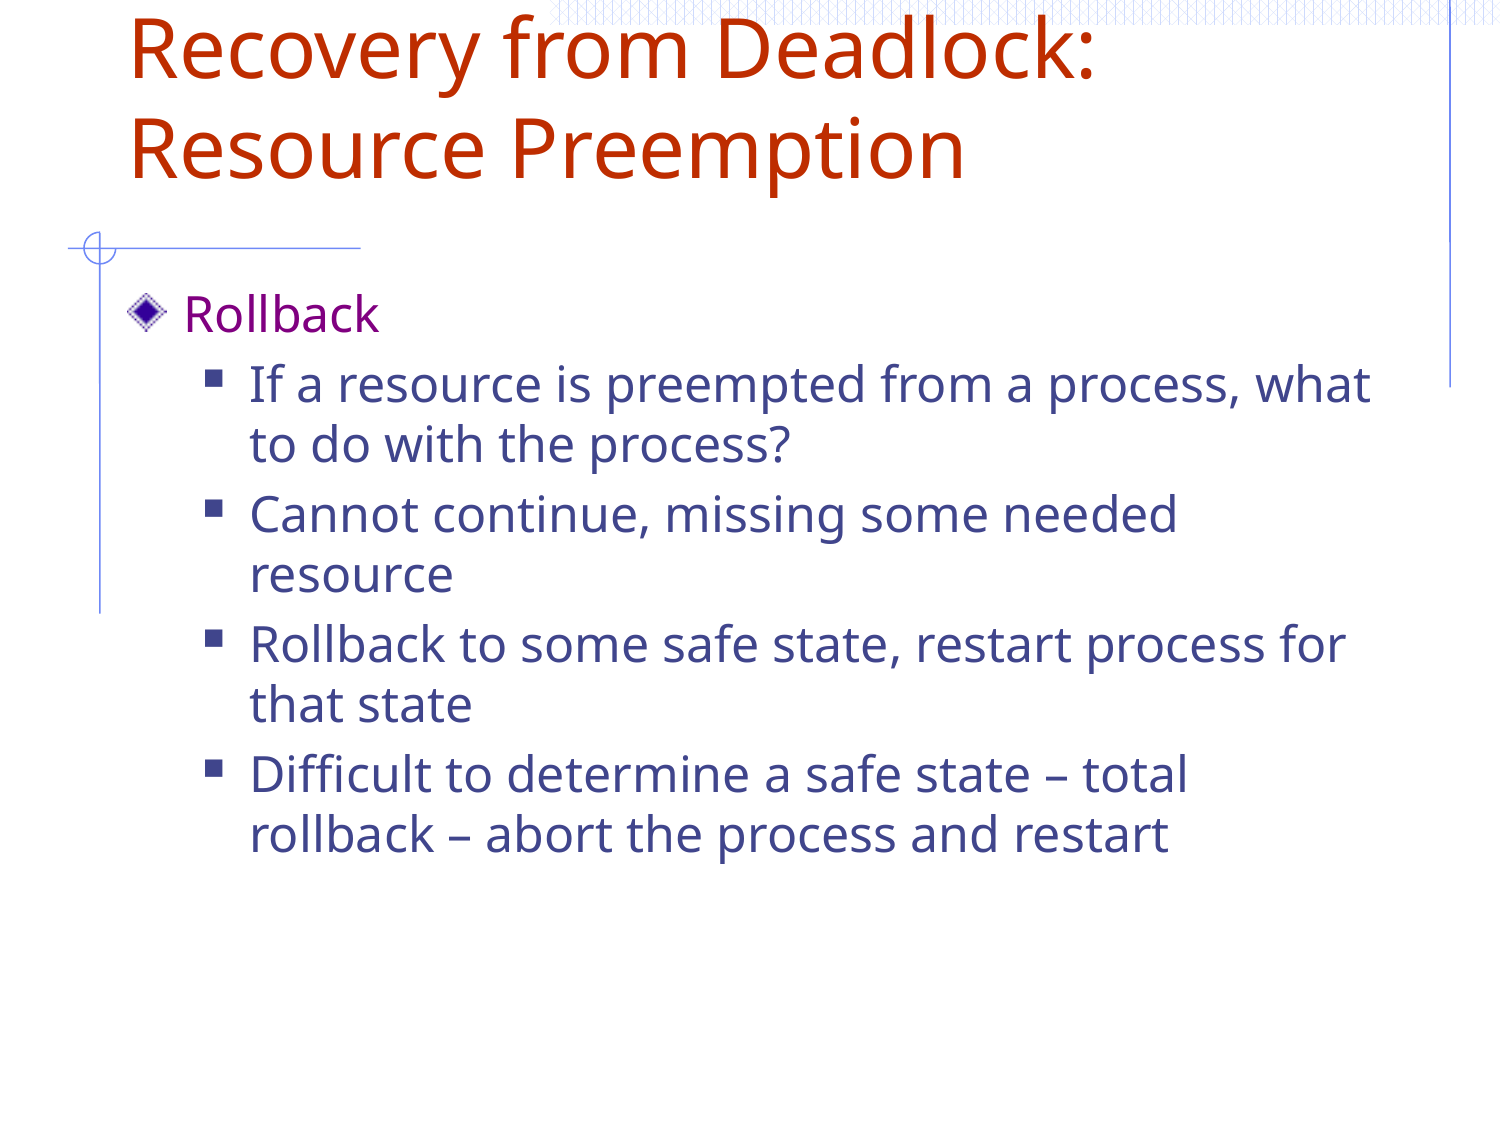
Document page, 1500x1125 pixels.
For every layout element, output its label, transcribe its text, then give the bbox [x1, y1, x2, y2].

list Rollback If a resource is preempted from a process, what to do with the process? Cannot continue, missing some needed resource Rollback to some safe state, restart process for that state Difficult to determine a safe state – total rollback – abort the process and restart [112, 275, 1388, 750]
picture [127, 293, 167, 332]
title Recovery from Deadlock: Resource Preemption [112, 62, 1438, 204]
